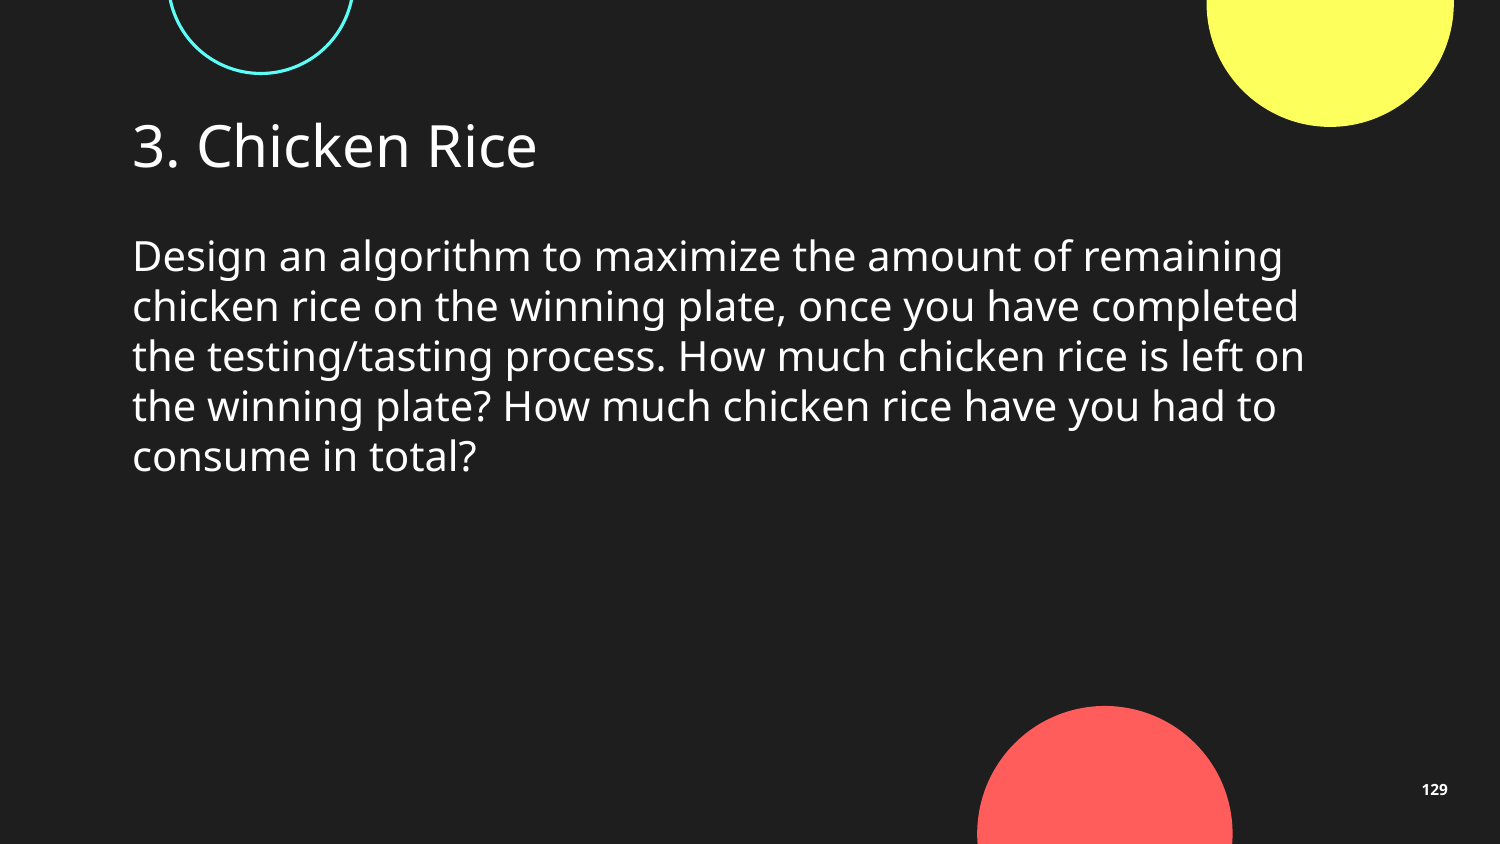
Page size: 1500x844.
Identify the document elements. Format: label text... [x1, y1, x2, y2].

text_box Design an algorithm to maximize the amount of remaining chicken rice on the winning plate, once you have completed the testing/tasting process. How much chicken rice is left on the winning plate? How much chicken rice have you had to consume in total? [117, 215, 1383, 292]
slide_number 129 [1389, 764, 1480, 816]
title 3. Chicken Rice [117, 106, 1383, 183]
